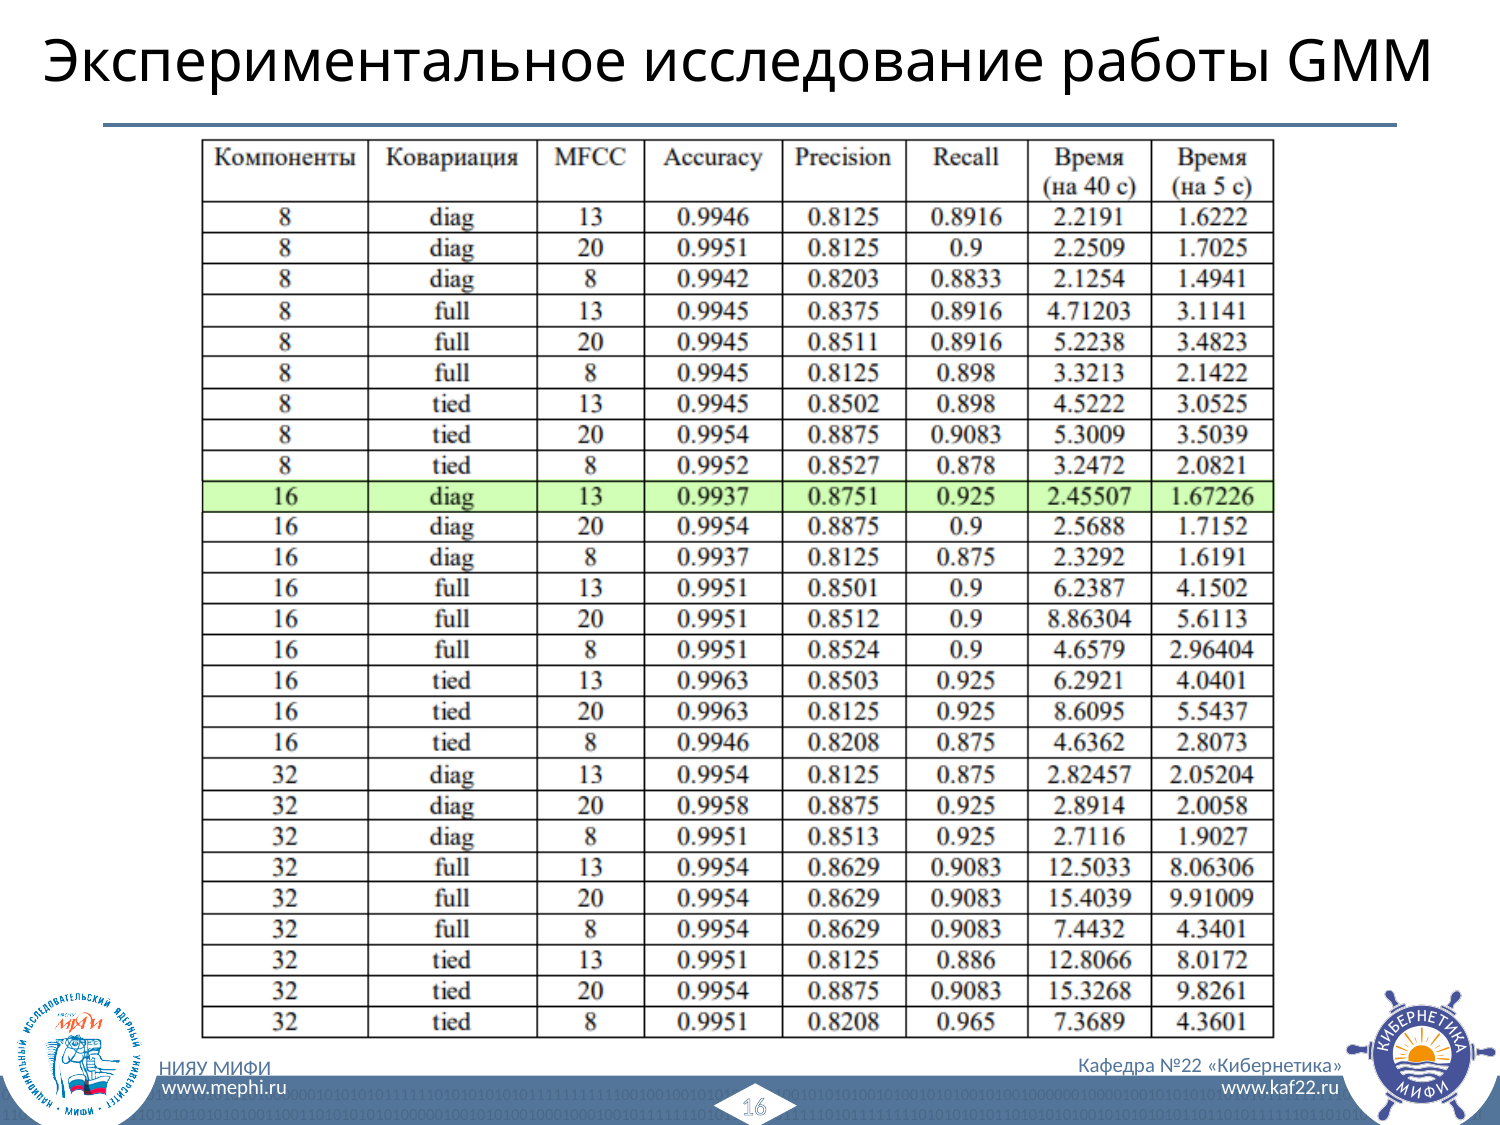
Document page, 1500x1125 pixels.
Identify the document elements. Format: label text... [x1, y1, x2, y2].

picture [1346, 990, 1496, 1121]
picture [16, 989, 143, 1120]
slide_number 16 [719, 1081, 790, 1125]
title Экспериментальное исследование работы GMM [25, 5, 1453, 119]
picture [197, 133, 1281, 1045]
